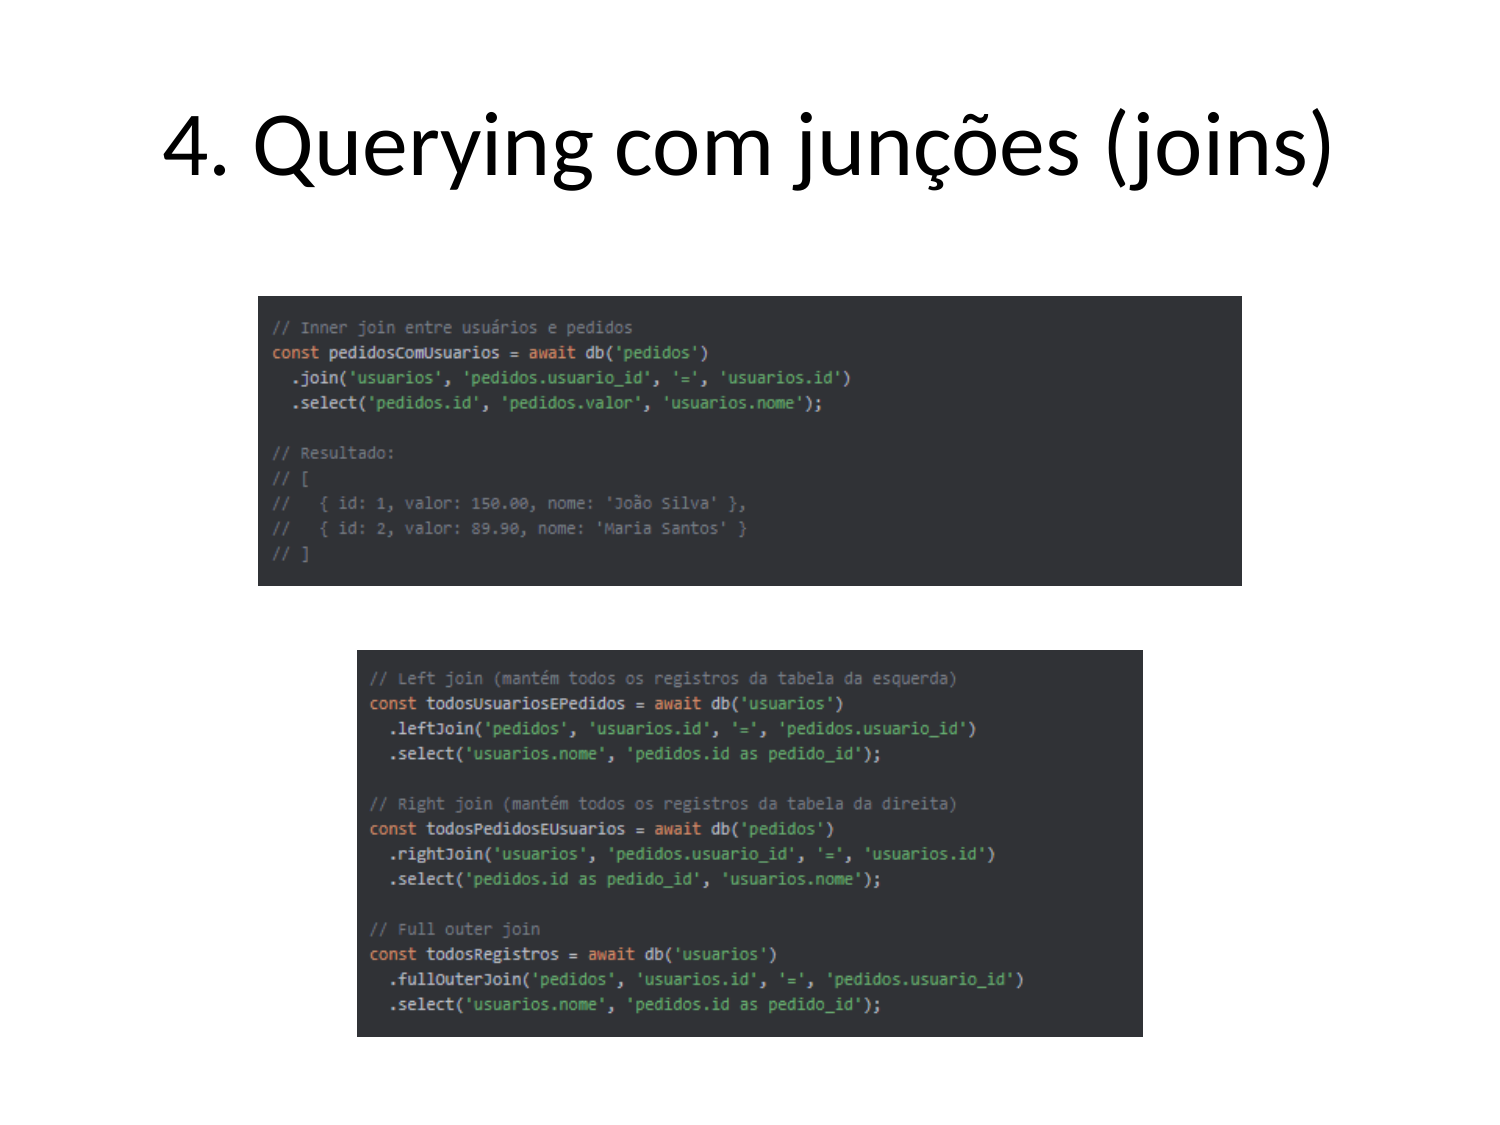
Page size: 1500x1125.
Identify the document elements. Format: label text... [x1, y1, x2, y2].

picture [356, 650, 1144, 1037]
picture [258, 296, 1242, 587]
title 4. Querying com junções (joins) [75, 45, 1425, 233]
